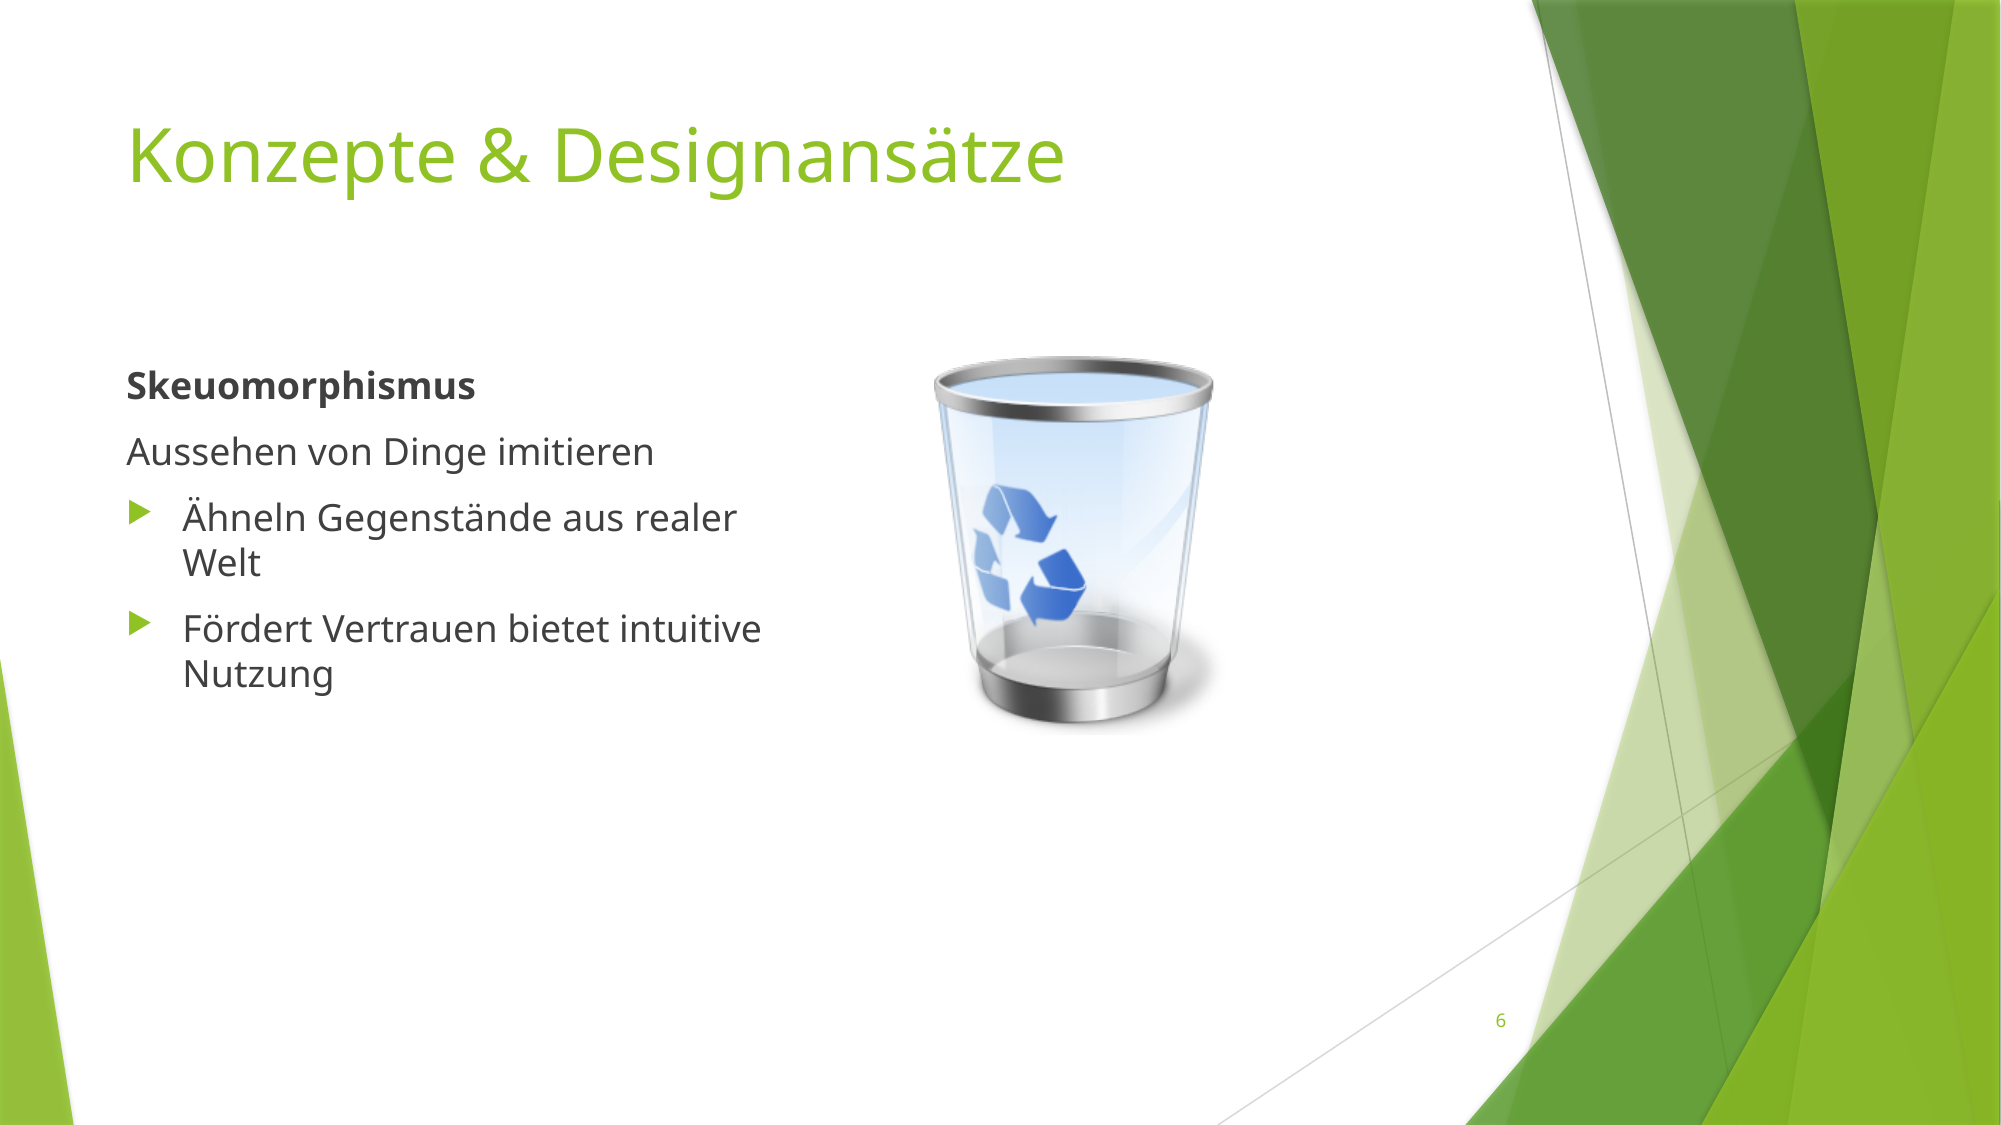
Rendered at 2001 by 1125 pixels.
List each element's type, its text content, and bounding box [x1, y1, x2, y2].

list Skeuomorphismus Aussehen von Dinge imitieren Ähneln Gegenstände aus realer Welt Fördert Vertrauen bietet intuitive Nutzung [111, 354, 798, 992]
slide_number 6 [1409, 991, 1522, 1051]
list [893, 353, 1255, 738]
title Konzepte & Designansätze [111, 99, 1522, 317]
